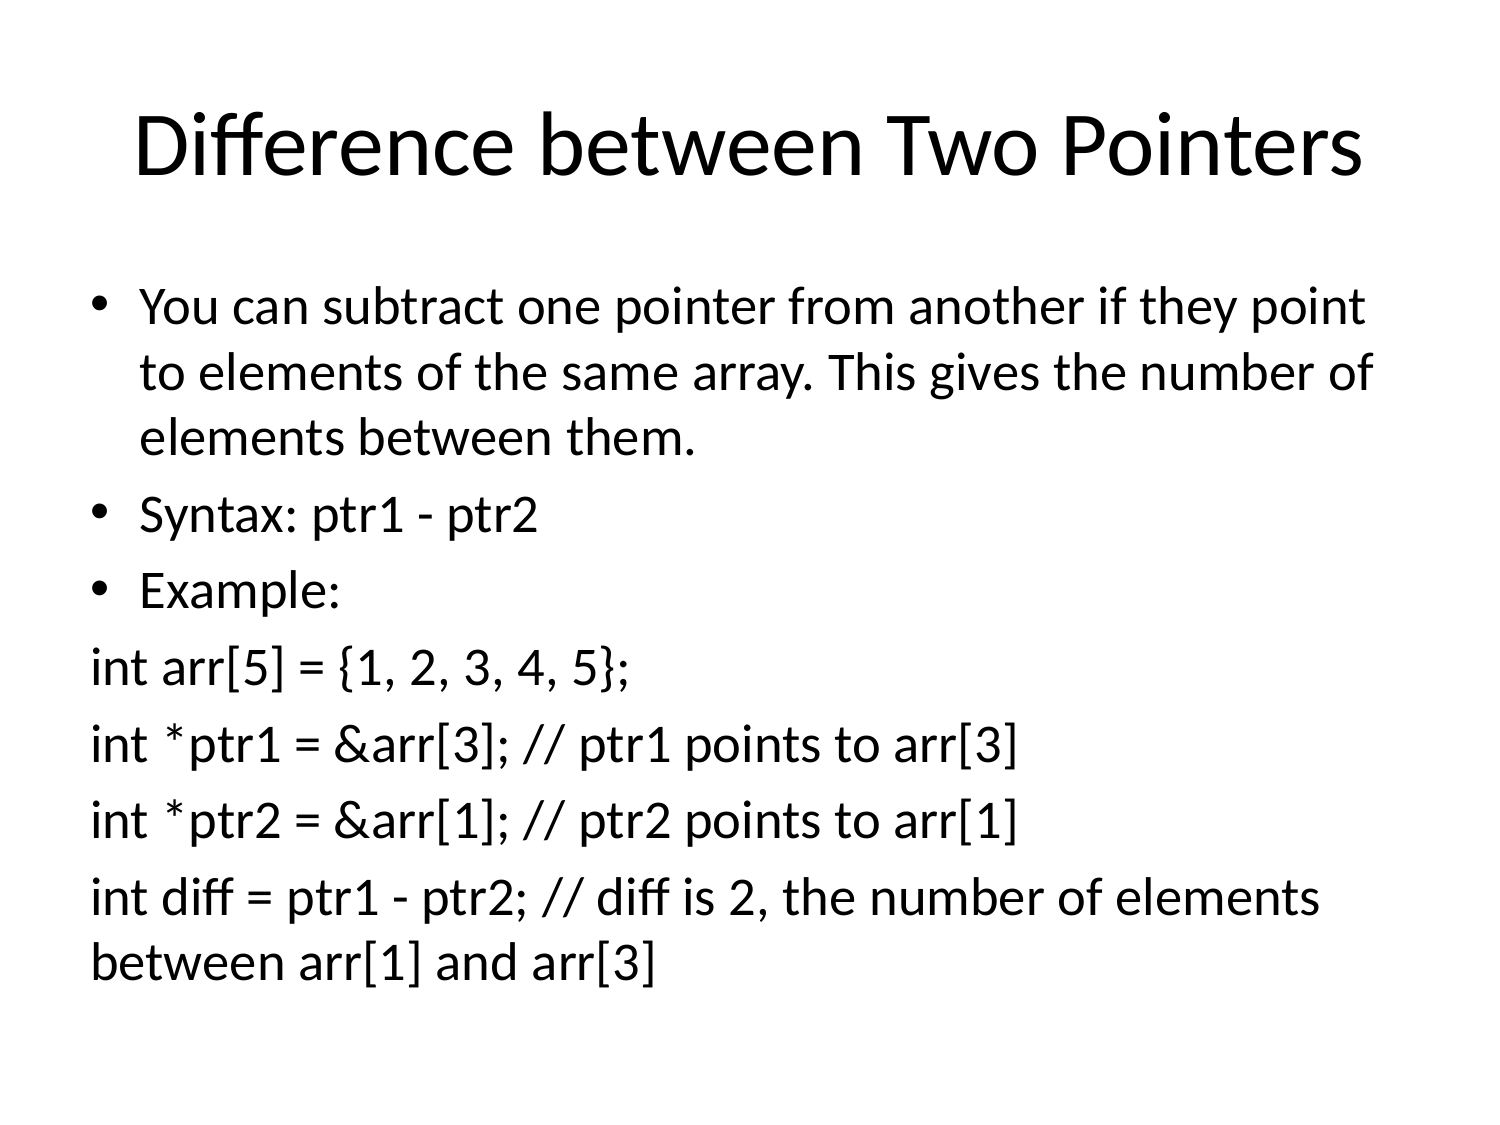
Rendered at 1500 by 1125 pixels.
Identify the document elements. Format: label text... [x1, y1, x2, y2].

list You can subtract one pointer from another if they point to elements of the same array. This gives the number of elements between them. Syntax: ptr1 - ptr2 Example: int arr[5] = {1, 2, 3, 4, 5}; int *ptr1 = &arr[3]; // ptr1 points to arr[3] int *ptr2 = &arr[1]; // ptr2 points to arr[1] int diff = ptr1 - ptr2; // diff is 2, the number of elements between arr[1] and arr[3] [75, 262, 1425, 1005]
title Difference between Two Pointers [75, 45, 1425, 233]
